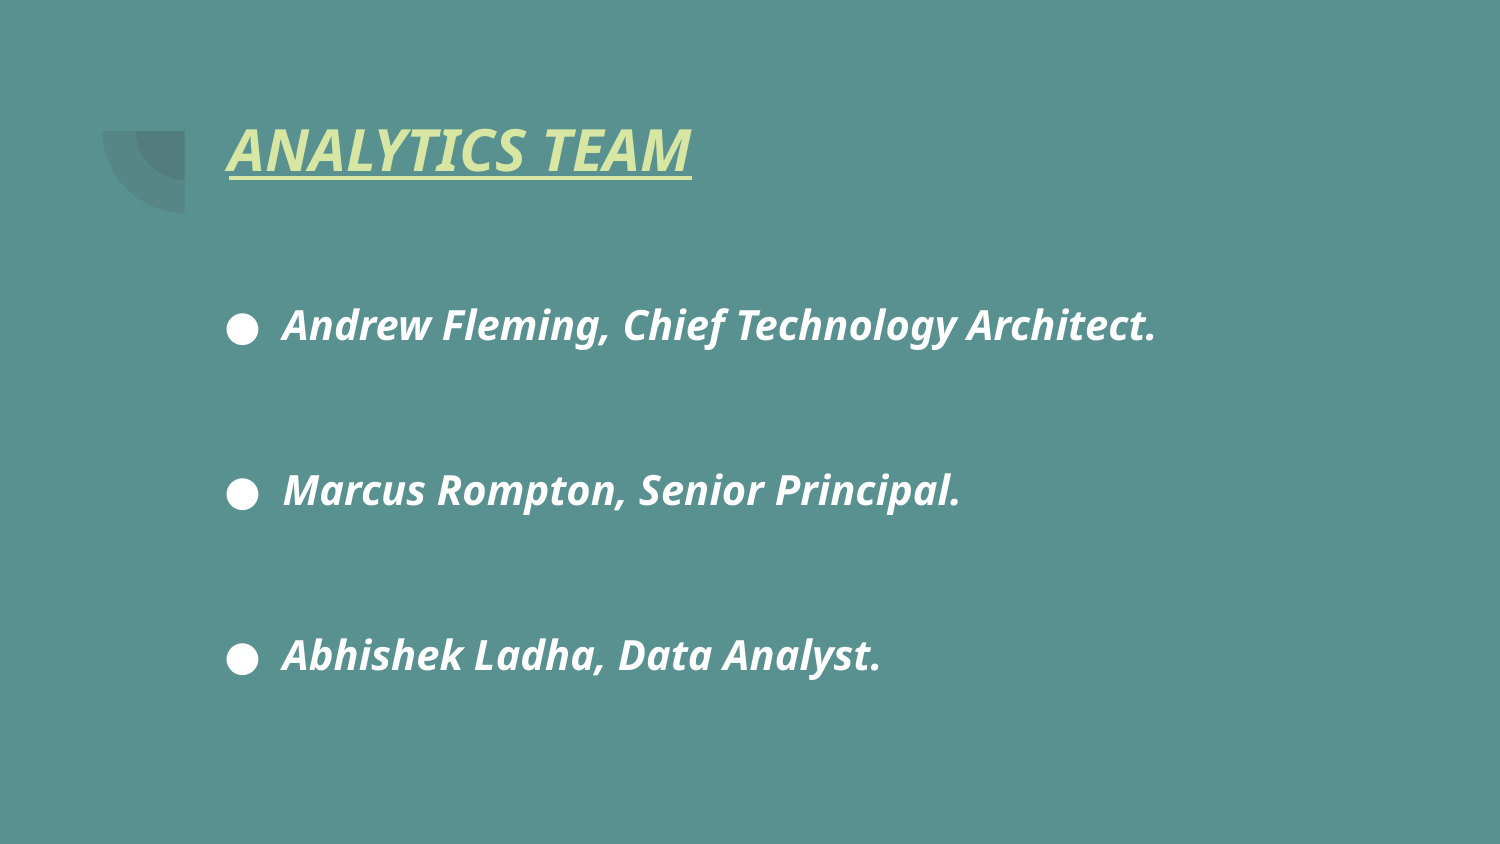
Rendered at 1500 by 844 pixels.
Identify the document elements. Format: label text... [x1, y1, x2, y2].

list Andrew Fleming, Chief Technology Architect. Marcus Rompton, Senior Principal. Abhishek Ladha, Data Analyst. [192, 276, 1346, 757]
title ANALYTICS TEAM [213, 98, 1368, 263]
